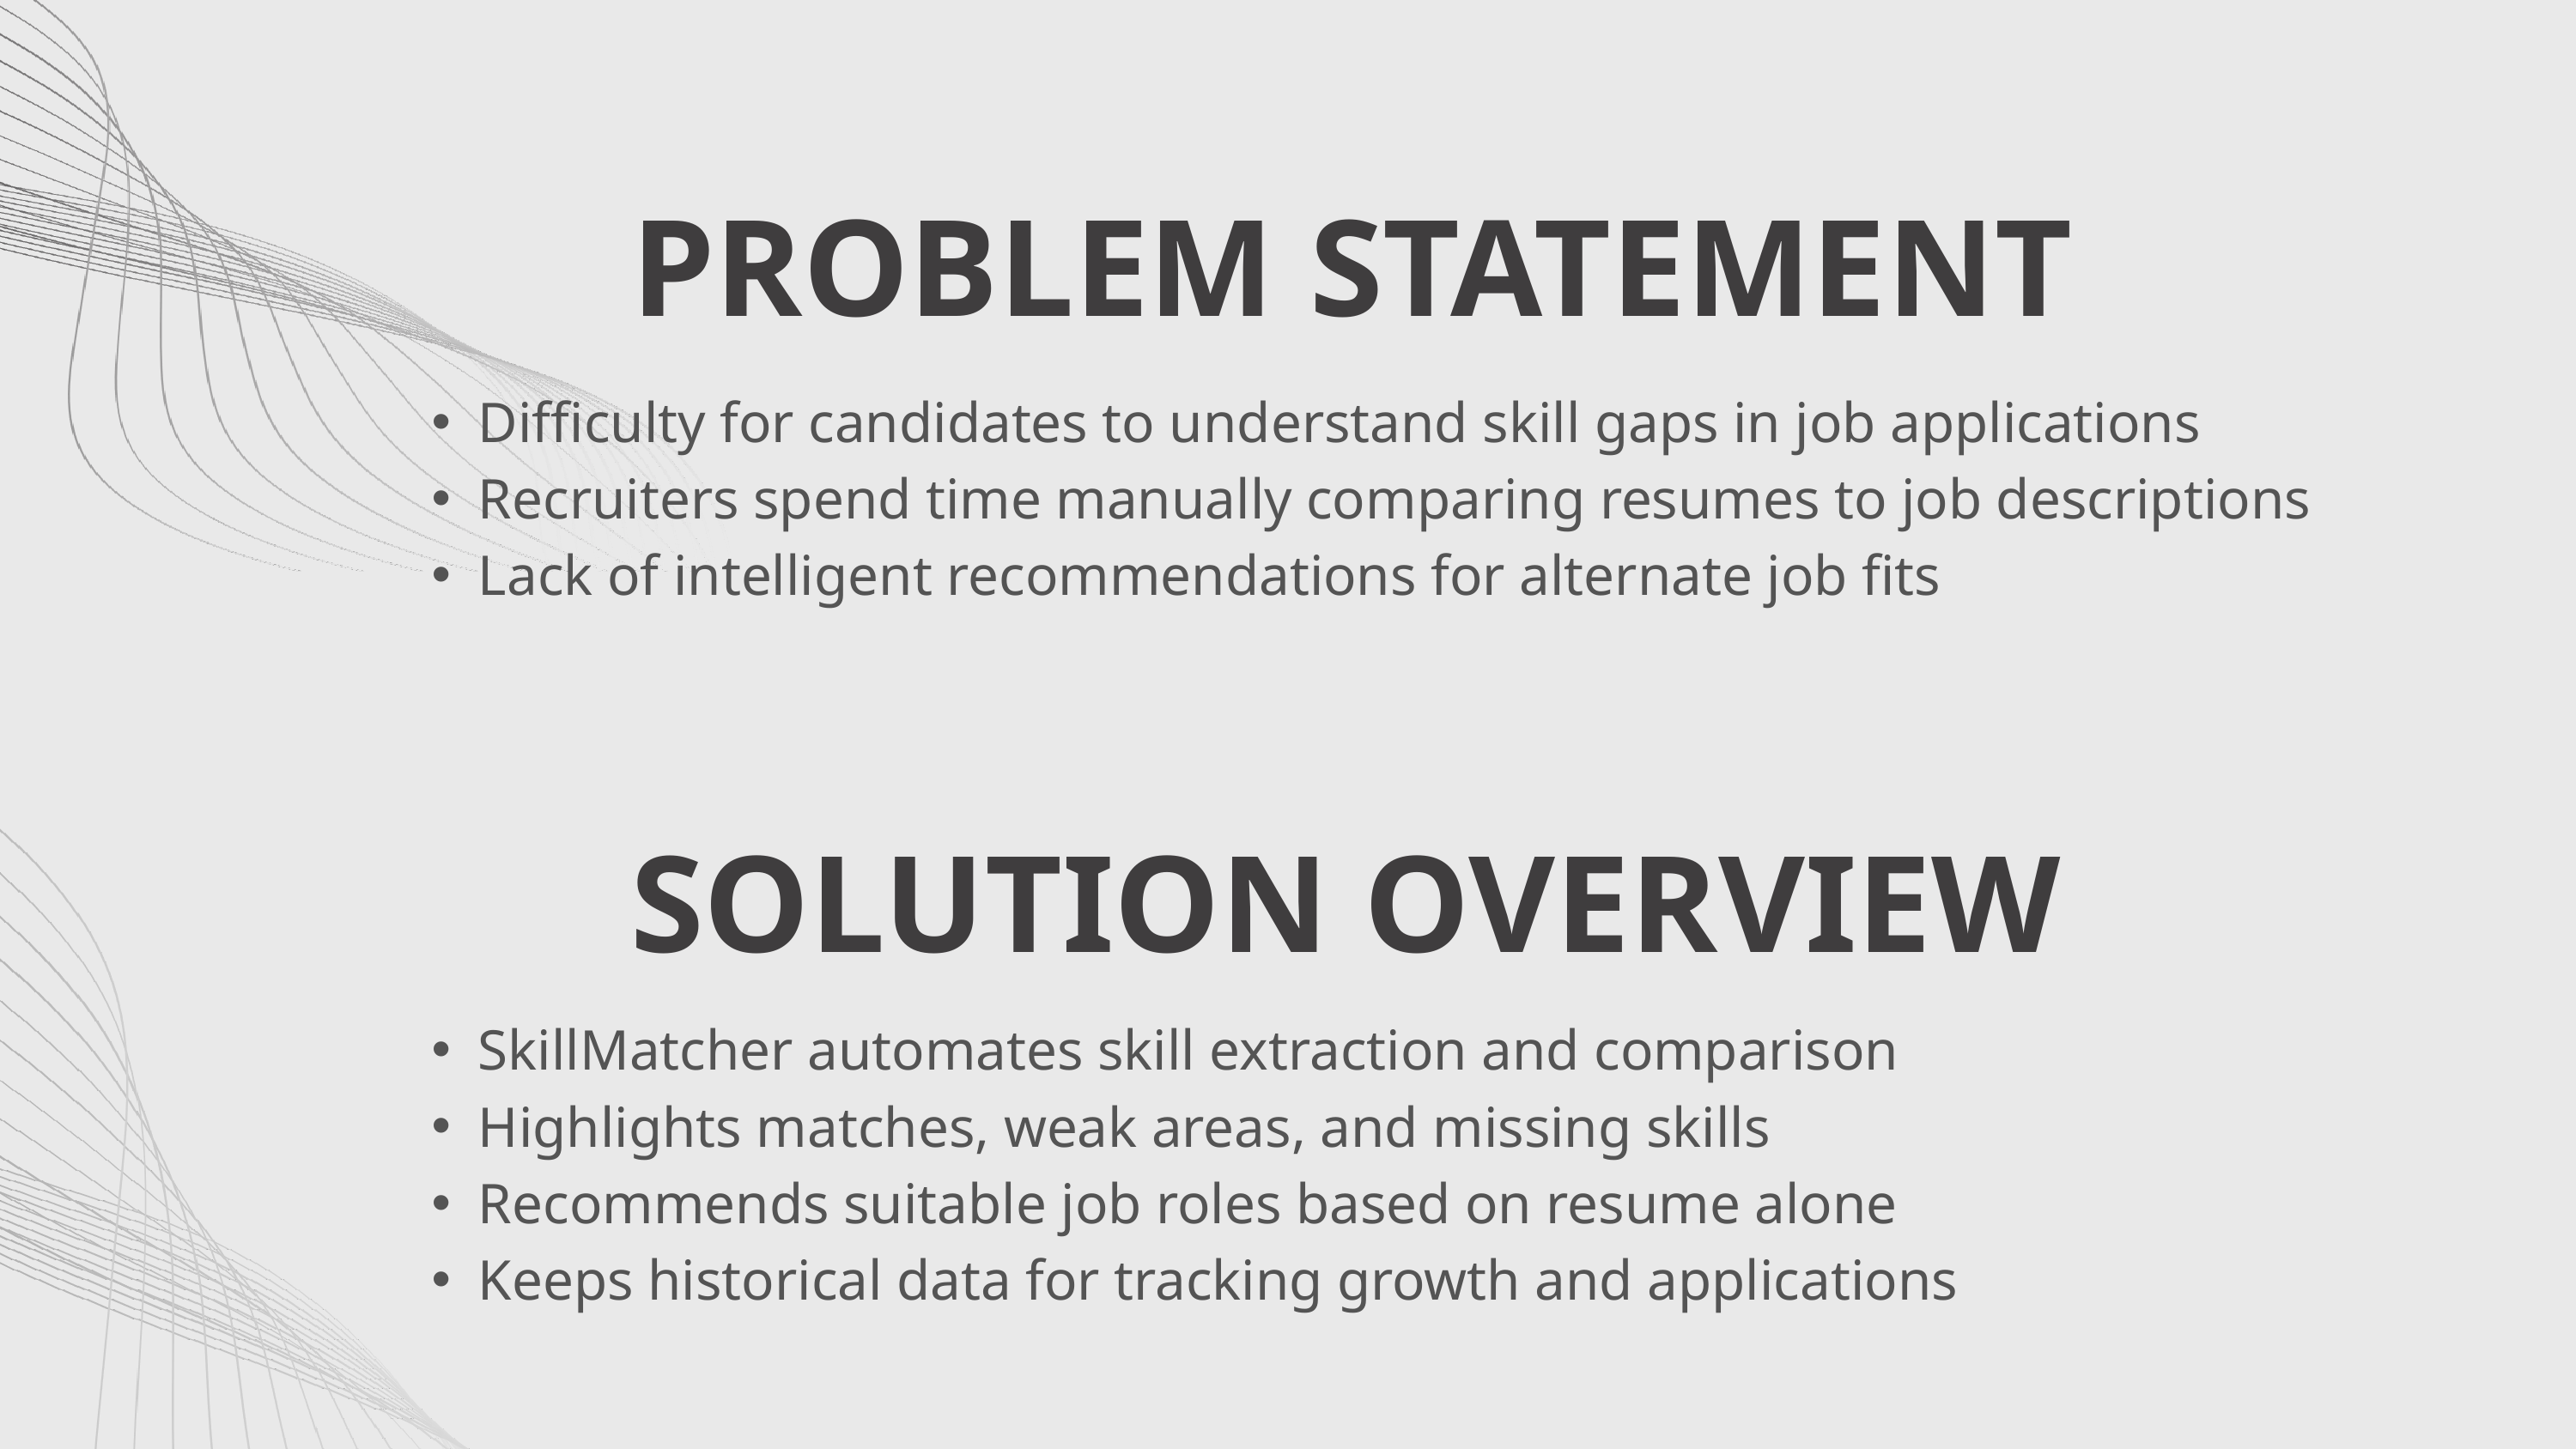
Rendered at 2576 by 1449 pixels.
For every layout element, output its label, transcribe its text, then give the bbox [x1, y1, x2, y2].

text_box SkillMatcher automates skill extraction and comparison Highlights matches, weak areas, and missing skills Recommends suitable job roles based on resume alone Keeps historical data for tracking growth and applications [385, 1004, 2080, 1312]
text_box PROBLEM STATEMENT [273, 155, 2432, 343]
text_box Difficulty for candidates to understand skill gaps in job applications Recruiters spend time manually comparing resumes to job descriptions Lack of intelligent recommendations for alternate job fits [385, 377, 2320, 607]
text_box [0, 724, 636, 1449]
text_box [0, 0, 733, 572]
text_box SOLUTION OVERVIEW [531, 791, 2161, 979]
